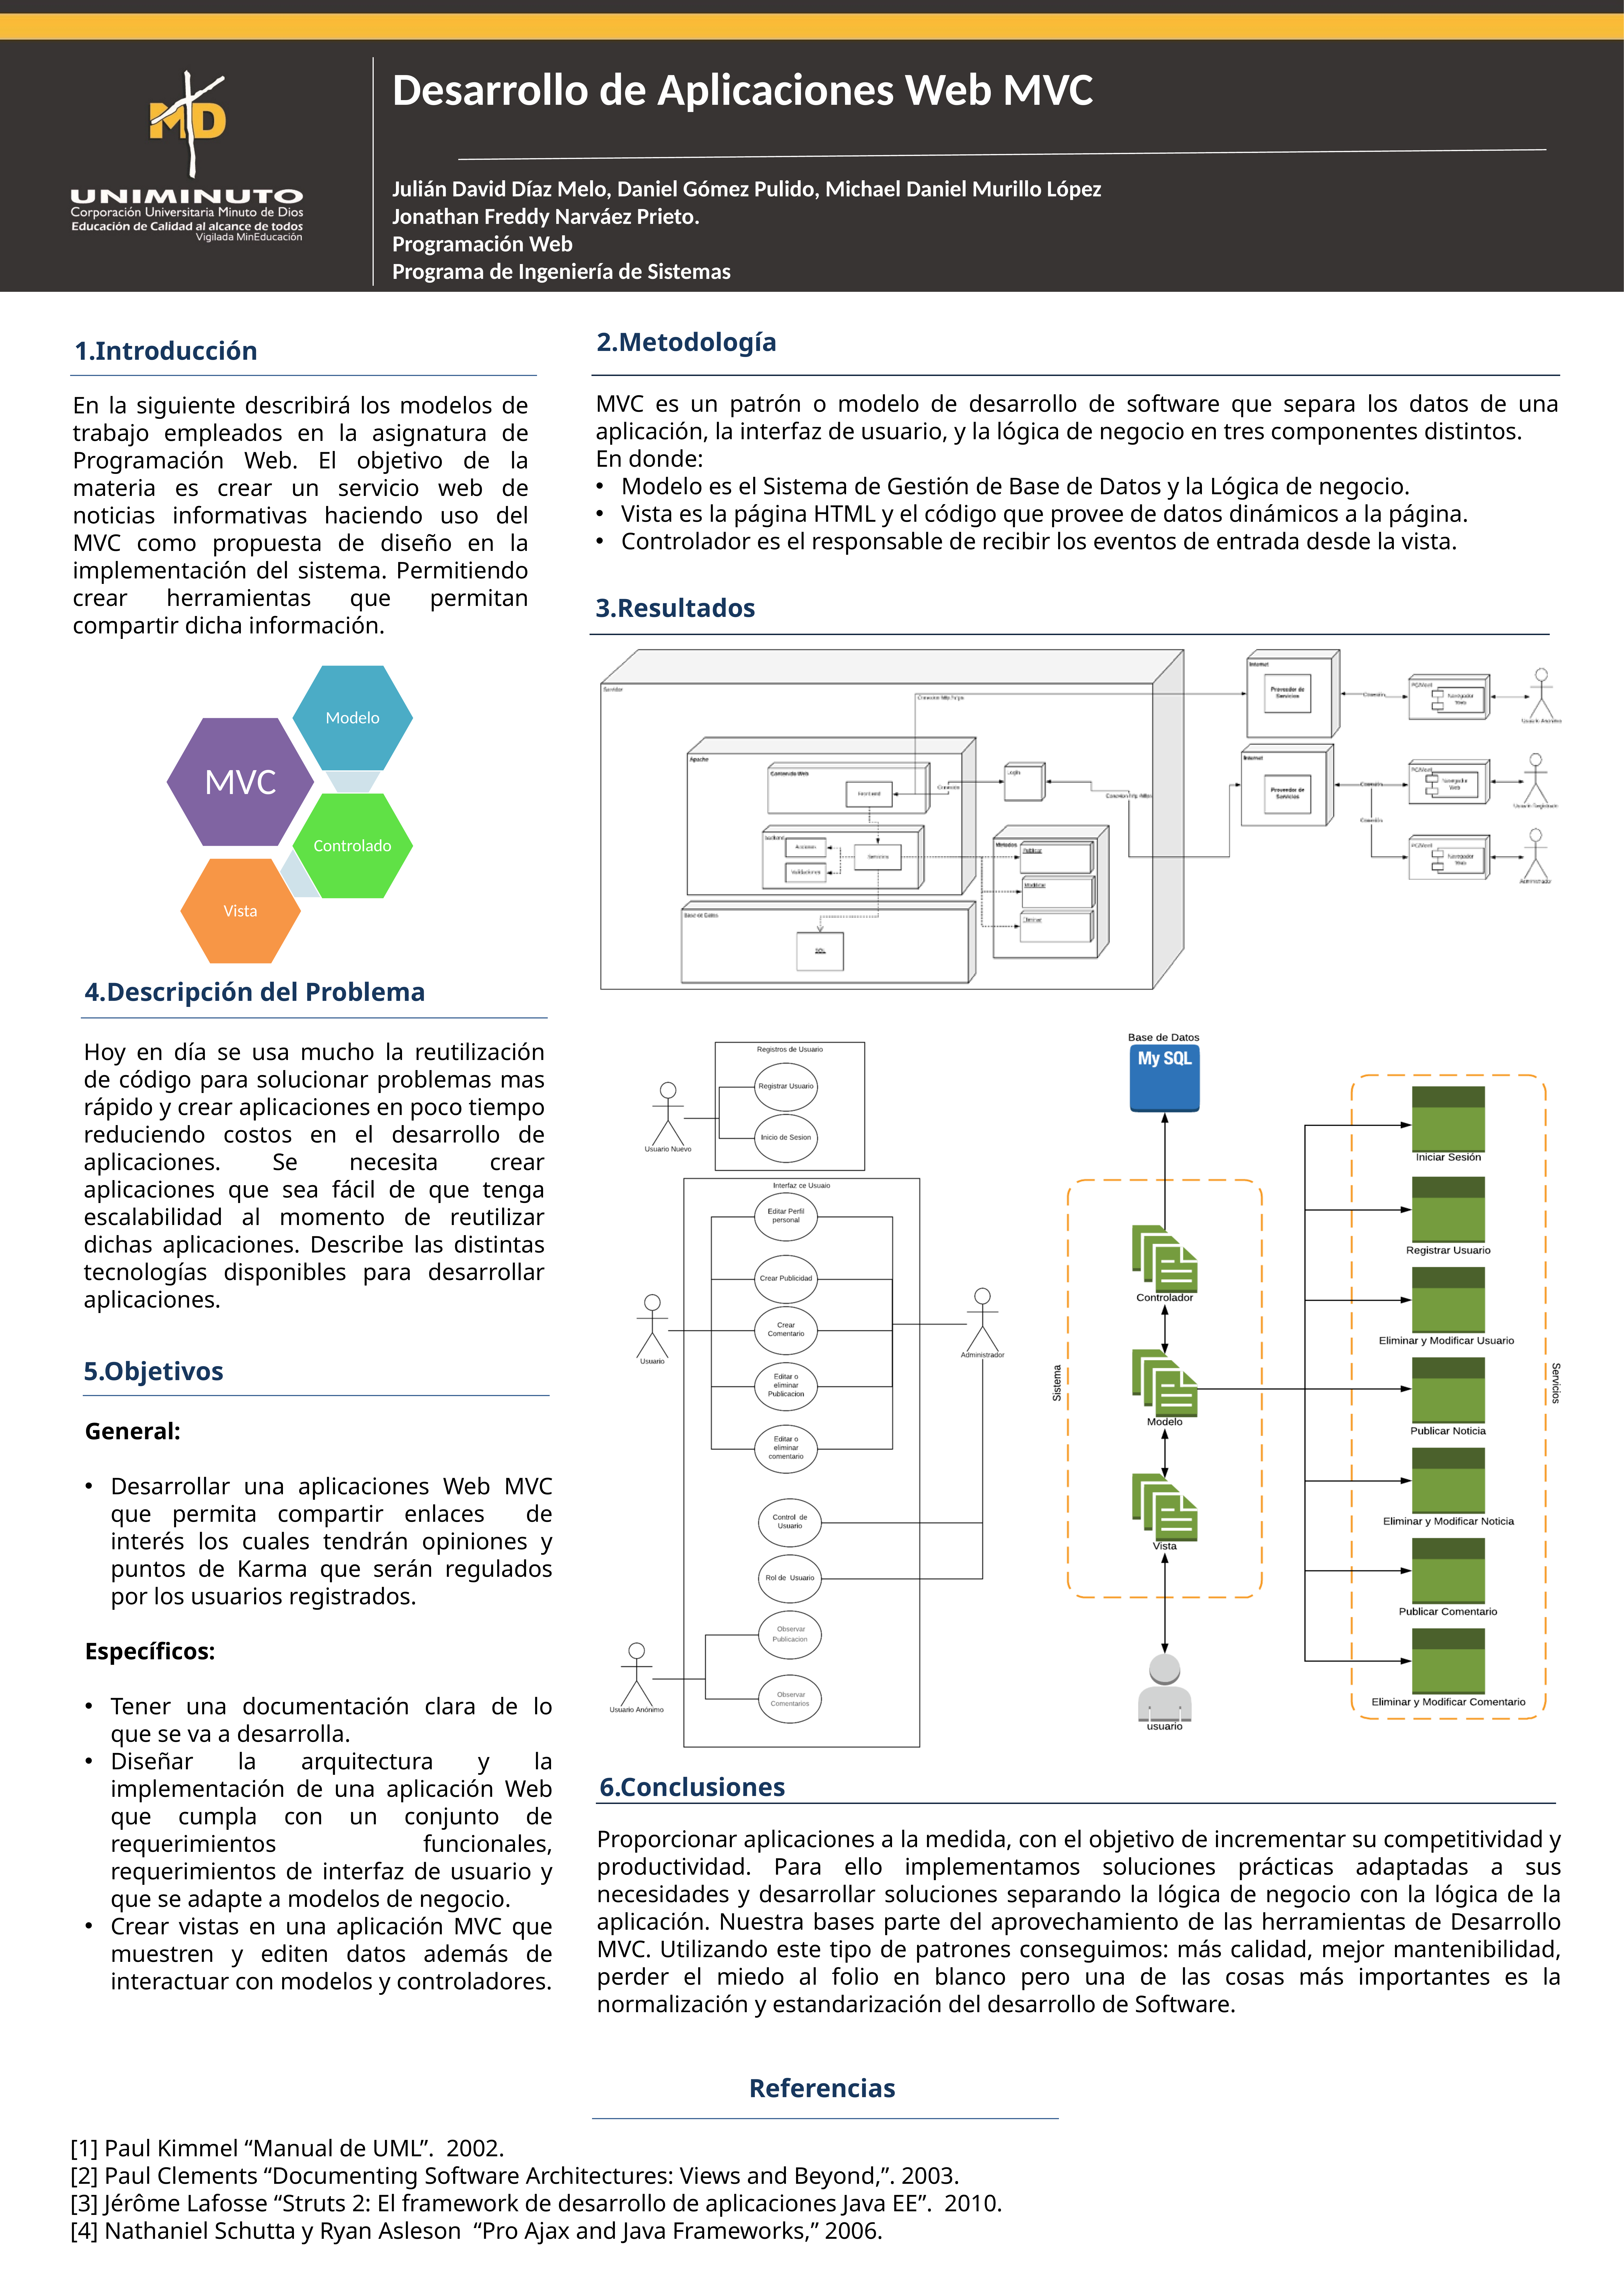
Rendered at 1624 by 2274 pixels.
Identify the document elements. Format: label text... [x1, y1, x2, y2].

text_box 5.Objetivos [79, 1353, 545, 1388]
text_box 6.Conclusiones [596, 1769, 1064, 1795]
text_box 3.Resultados [591, 590, 1060, 624]
picture [0, 0, 1624, 292]
text_box [1090, 413, 1560, 473]
text_box 4.Descripción del Problema [81, 974, 546, 1008]
text_box Desarrollo de Aplicaciones Web MVC [388, 57, 1600, 116]
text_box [68, 665, 511, 964]
text_box Proporcionar aplicaciones a la medida, con el objetivo de incrementar su competitividad y productividad. Para ello implementamos soluciones prácticas adaptadas a sus necesidades y desarrollar soluciones separando la lógica de negocio con la lógica de la aplicación. Nuestra bases parte del aprovechamiento de las herramientas de Desarrollo MVC. Utilizando este tipo de patrones conseguimos: más calidad, mejor mantenibilidad, perder el miedo al folio en blanco pero una de las cosas más importantes es la normalización y estandarización del desarrollo de Software. [593, 1795, 1567, 2019]
text_box MVC es un patrón o modelo de desarrollo de software que separa los datos de una aplicación, la interfaz de usuario, y la lógica de negocio en tres componentes distintos. En donde: Modelo es el Sistema de Gestión de Base de Datos y la Lógica de negocio. Vista es la página HTML y el código que provee de datos dinámicos a la página. Controlador es el responsable de recibir los eventos de entrada desde la vista. [591, 387, 1565, 556]
picture [574, 1007, 1590, 1763]
picture [589, 637, 1588, 1002]
text_box General: Desarrollar una aplicaciones Web MVC que permita compartir enlaces de interés los cuales tendrán opiniones y puntos de Karma que serán regulados por los usuarios registrados. Específicos: Tener una documentación clara de lo que se va a desarrolla. Diseñar la arquitectura y la implementación de una aplicación Web que cumpla con un conjunto de requerimientos funcionales, requerimientos de interfaz de usuario y que se adapte a modelos de negocio. Crear vistas en una aplicación MVC que muestren y editen datos además de interactuar con modelos y controladores. [81, 1415, 558, 2024]
text_box 1.Introducción [70, 333, 536, 367]
text_box 2.Metodología [593, 324, 1058, 358]
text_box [458, 149, 1547, 160]
text_box Julián David Díaz Melo, Daniel Gómez Pulido, Michael Daniel Murillo López Jonathan Freddy Narváez Prieto. Programación Web Programa de Ingeniería de Sistemas [388, 171, 1600, 286]
text_box Hoy en día se usa mucho la reutilización de código para solucionar problemas mas rápido y crear aplicaciones en poco tiempo reduciendo costos en el desarrollo de aplicaciones. Se necesita crear aplicaciones que sea fácil de que tenga escalabilidad al momento de reutilizar dichas aplicaciones. Describe las distintas tecnologías disponibles para desarrollar aplicaciones. [79, 1035, 550, 1314]
text_box Referencias [590, 2070, 1055, 2104]
text_box [1] Paul Kimmel “Manual de UML”. 2002. [2] Paul Clements “Documenting Software Architectures: Views and Beyond,”. 2003. [3] Jérôme Lafosse “Struts 2: El framework de desarrollo de aplicaciones Java EE”. 2010. [4] Nathaniel Schutta y Ryan Asleson “Pro Ajax and Java Frameworks,” 2006. [66, 2132, 1567, 2273]
text_box En la siguiente describirá los modelos de trabajo empleados en la asignatura de Programación Web. El objetivo de la materia es crear un servicio web de noticias informativas haciendo uso del MVC como propuesta de diseño en la implementación del sistema. Permitiendo crear herramientas que permitan compartir dicha información. [68, 389, 533, 915]
